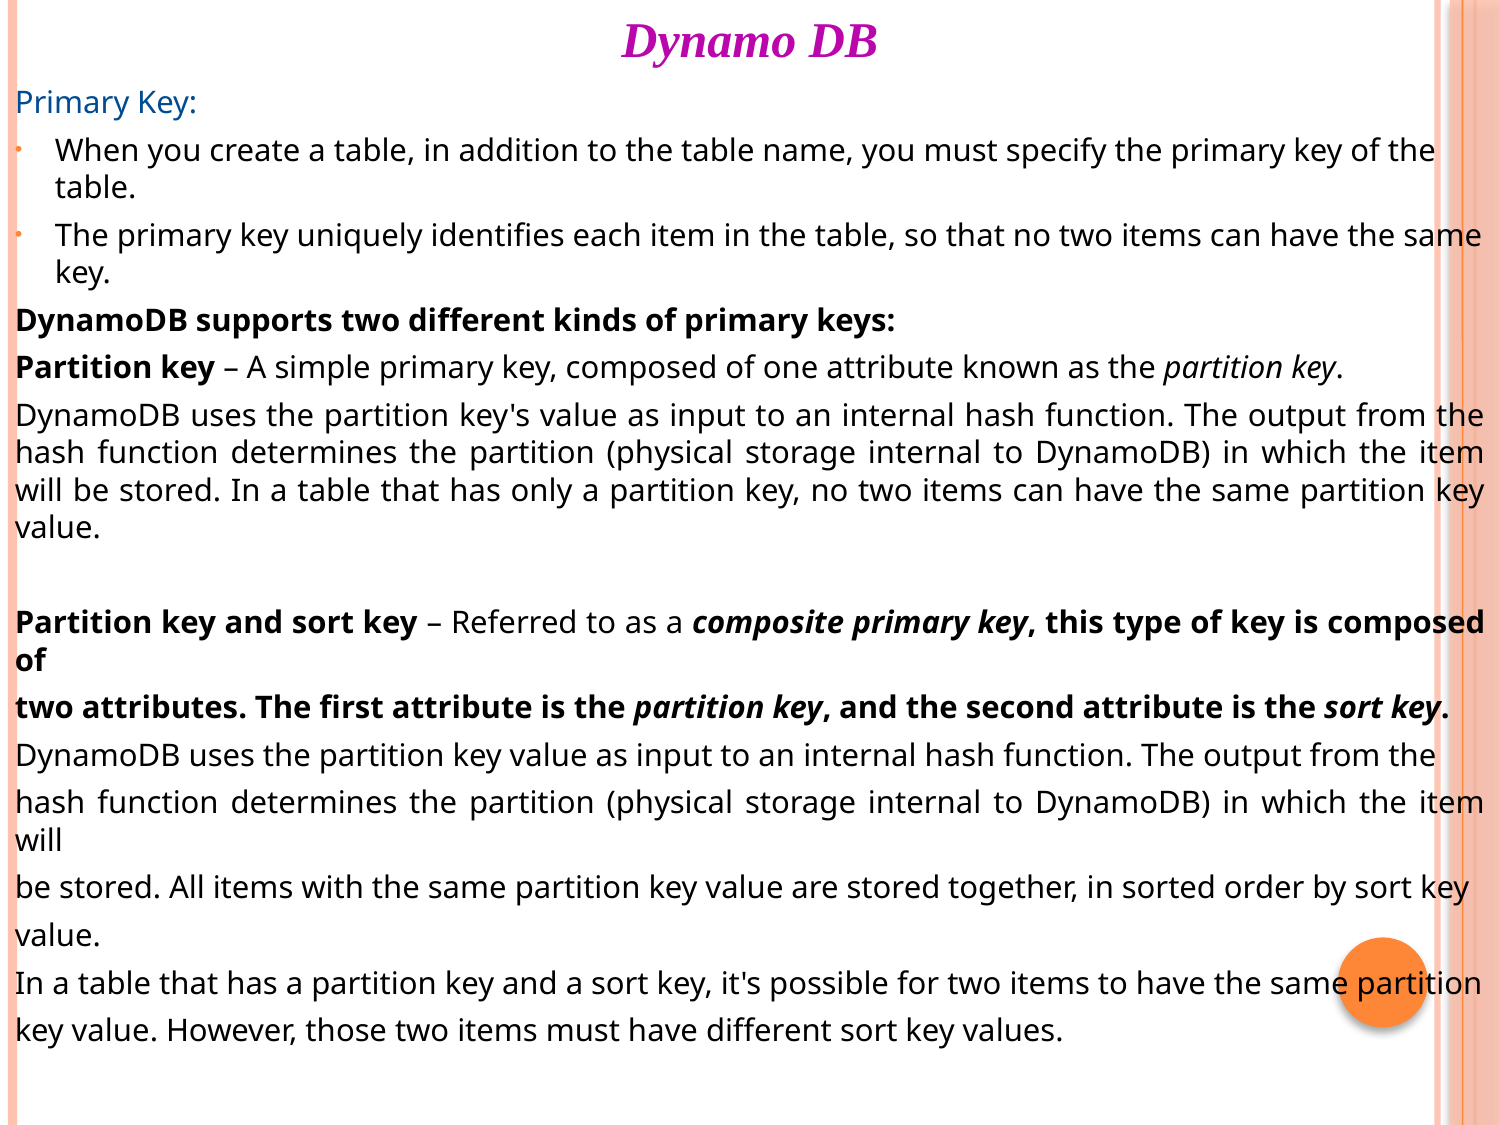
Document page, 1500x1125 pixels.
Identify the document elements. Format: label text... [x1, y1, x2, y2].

list Primary Key: When you create a table, in addition to the table name, you must specify the primary key of the table. The primary key uniquely identifies each item in the table, so that no two items can have the same key. DynamoDB supports two different kinds of primary keys: Partition key – A simple primary key, composed of one attribute known as the partition key. DynamoDB uses the partition key's value as input to an internal hash function. The output from the hash function determines the partition (physical storage internal to DynamoDB) in which the item will be stored. In a table that has only a partition key, no two items can have the same partition key value. Partition key and sort key – Referred to as a composite primary key, this type of key is composed of two attributes. The first attribute is the partition key, and the second attribute is the sort key. DynamoDB uses the partition key value as input to an internal hash function. The output from the hash function determines the partition (physical storage internal to DynamoDB) in which the item will be stored. All items with the same partition key value are stored together, in sorted order by sort key value. In a table that has a partition key and a sort key, it's possible for two items to have the same partition key value. However, those two items must have different sort key values. [0, 75, 1500, 1125]
title Dynamo DB [137, 0, 1363, 75]
